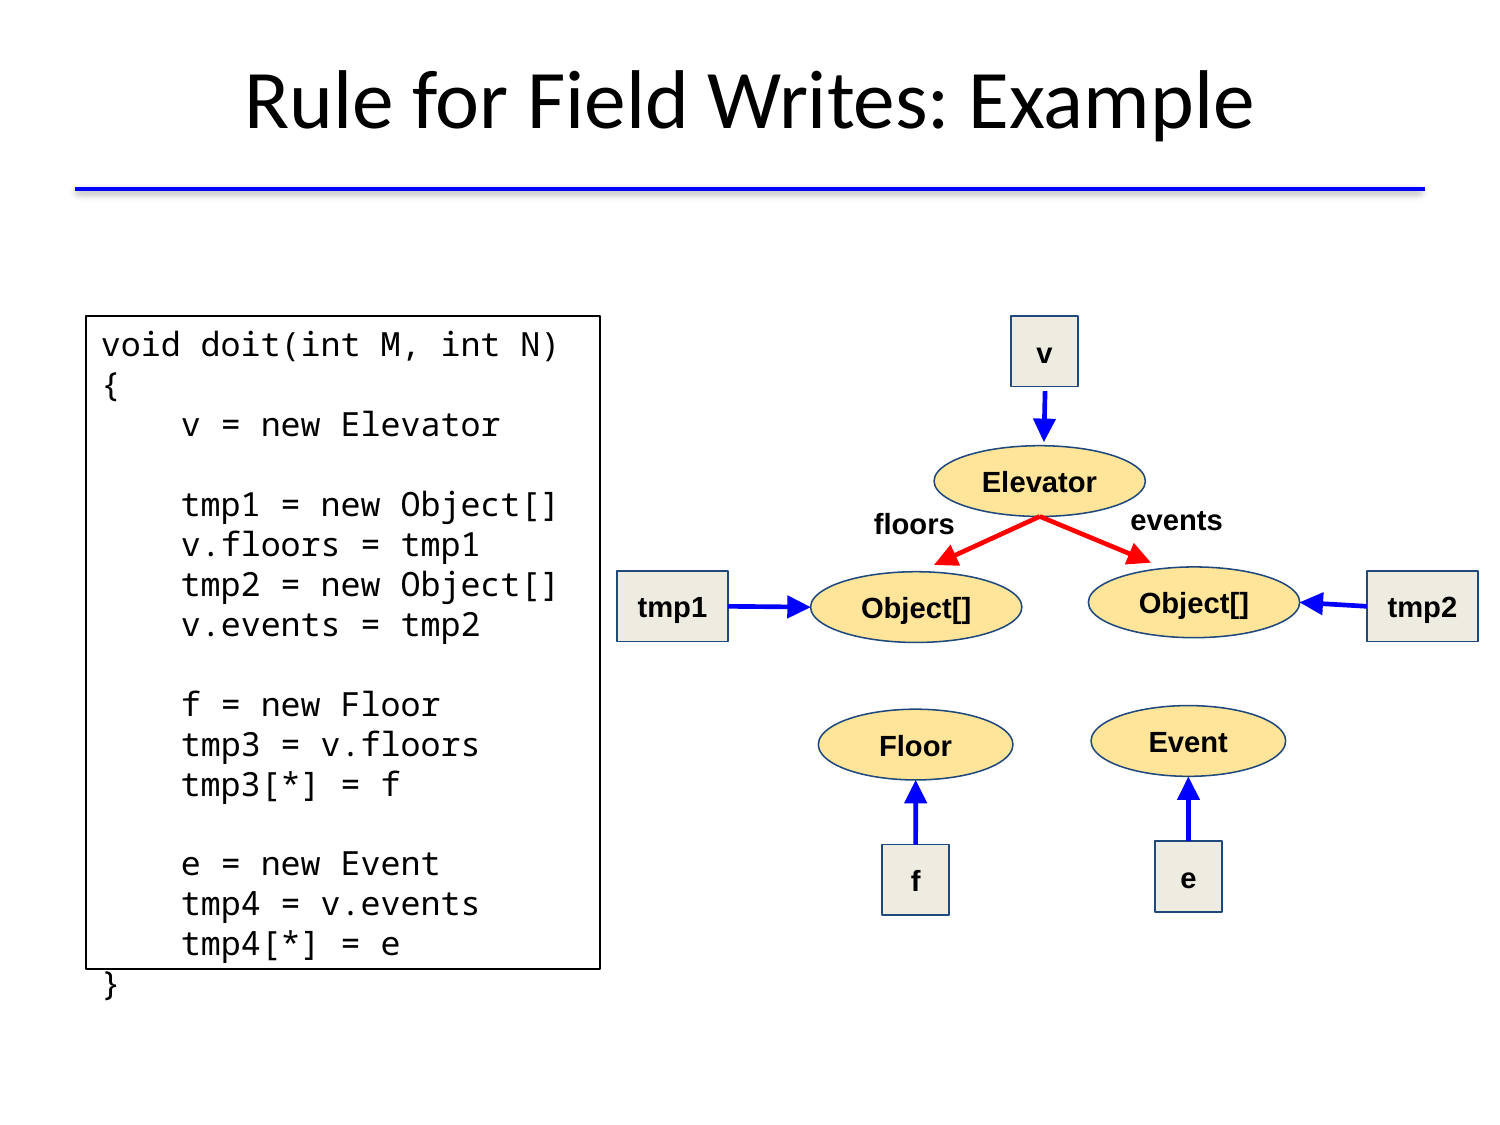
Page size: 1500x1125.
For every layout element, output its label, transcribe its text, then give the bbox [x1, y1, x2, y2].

text_box Object[] [1088, 566, 1300, 638]
text_box floors [850, 482, 978, 563]
text_box events [1113, 479, 1241, 559]
text_box Object[] [810, 571, 1022, 643]
text_box v [1011, 316, 1078, 387]
text_box tmp2 [1366, 570, 1478, 642]
text_box Elevator [934, 445, 1145, 514]
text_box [1039, 516, 1152, 563]
text_box f [882, 844, 950, 916]
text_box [933, 516, 1037, 566]
list void doit(int M, int N) { v = new Elevator tmp1 = new Object[] v.floors = tmp1 tmp2 = new Object[] v.events = tmp2 f = new Floor tmp3 = v.floors tmp3[*] = f e = new Event tmp4 = v.events tmp4[*] = e } [85, 316, 600, 969]
text_box Event [1091, 705, 1286, 777]
text_box e [1155, 841, 1222, 912]
text_box tmp1 [616, 570, 728, 642]
text_box Floor [818, 709, 1013, 780]
title Rule for Field Writes: Example [75, 1, 1425, 190]
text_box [1299, 602, 1367, 607]
